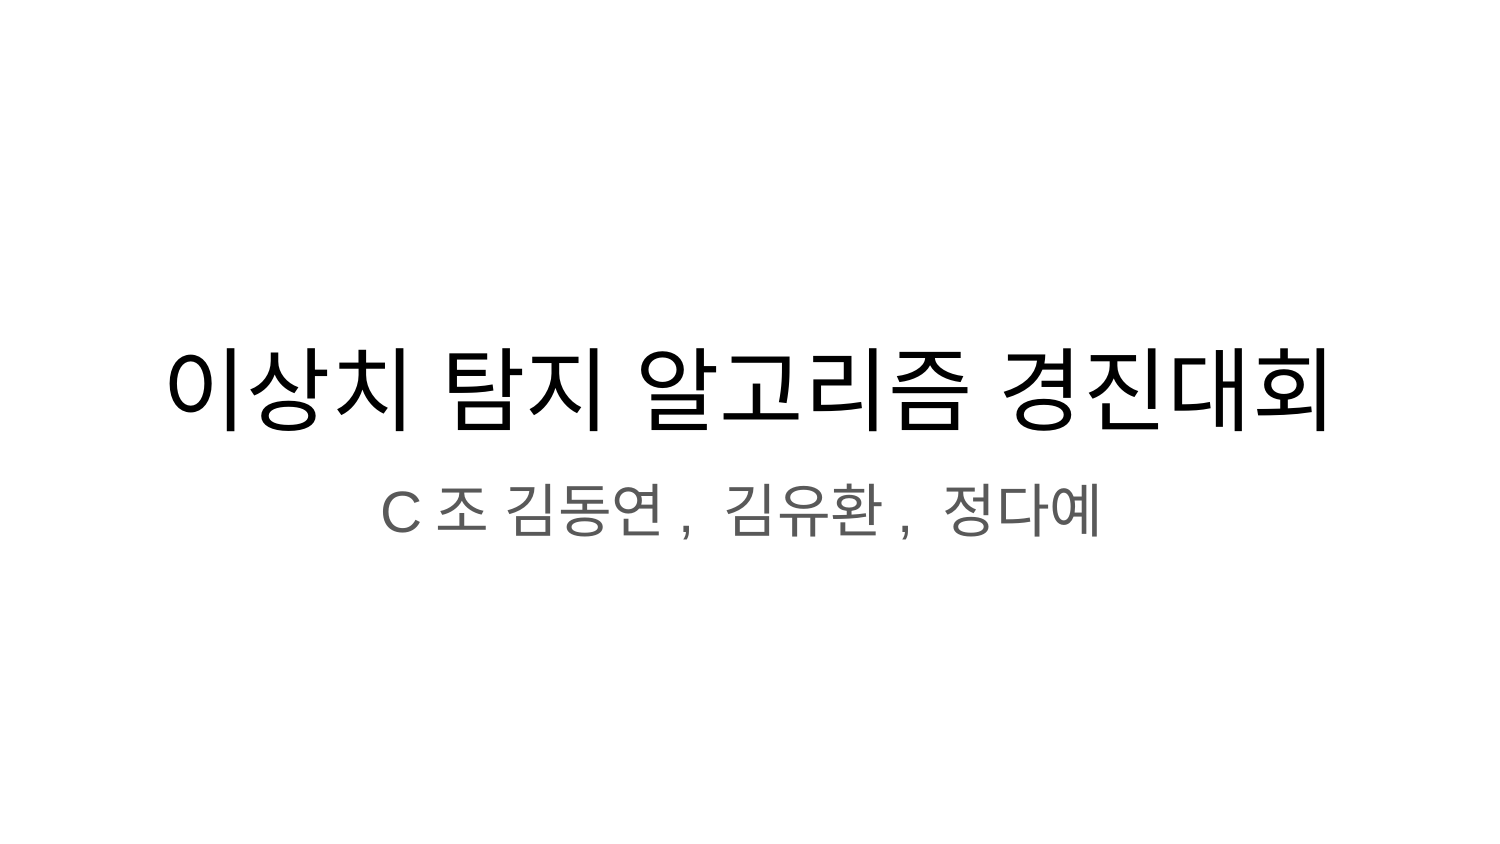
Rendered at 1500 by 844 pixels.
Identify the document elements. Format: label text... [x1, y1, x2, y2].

subtitle C조 김동연, 김유환, 정다예 [51, 464, 1449, 595]
title 이상치 탐지 알고리즘 경진대회 [51, 122, 1449, 459]
